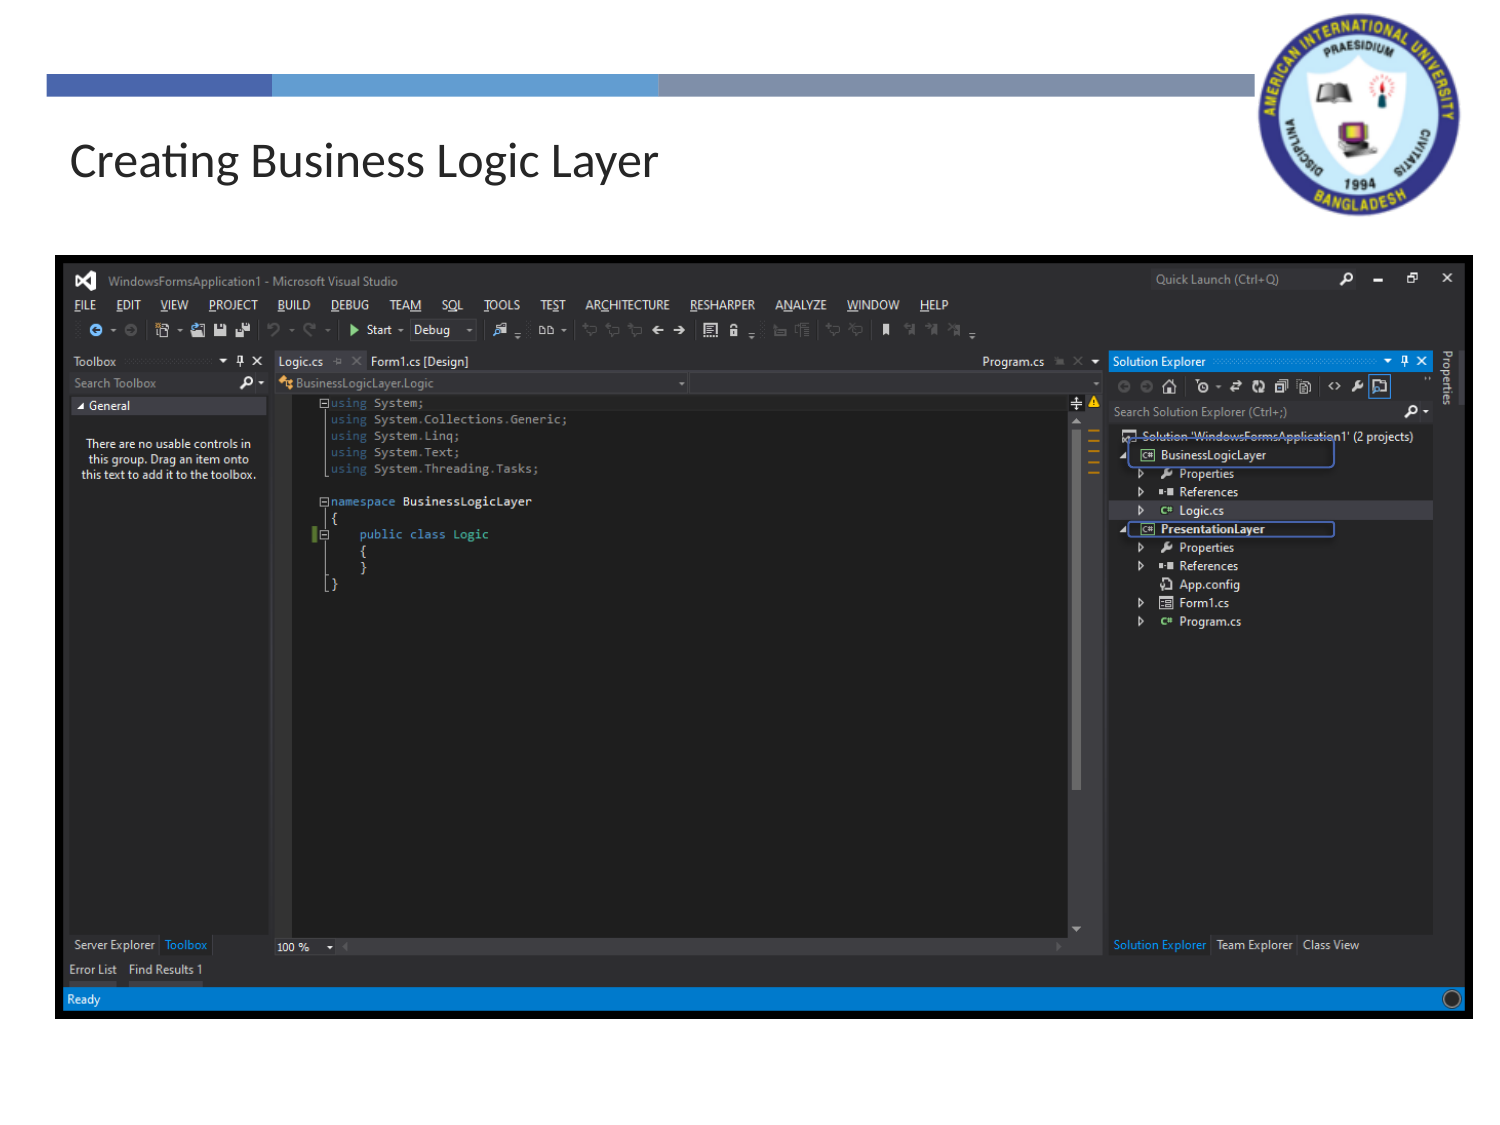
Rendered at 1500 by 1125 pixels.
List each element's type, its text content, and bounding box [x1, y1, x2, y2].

picture [1254, 9, 1465, 221]
picture [54, 254, 1474, 1019]
text_box Creating Business Logic Layer [55, 119, 1129, 201]
